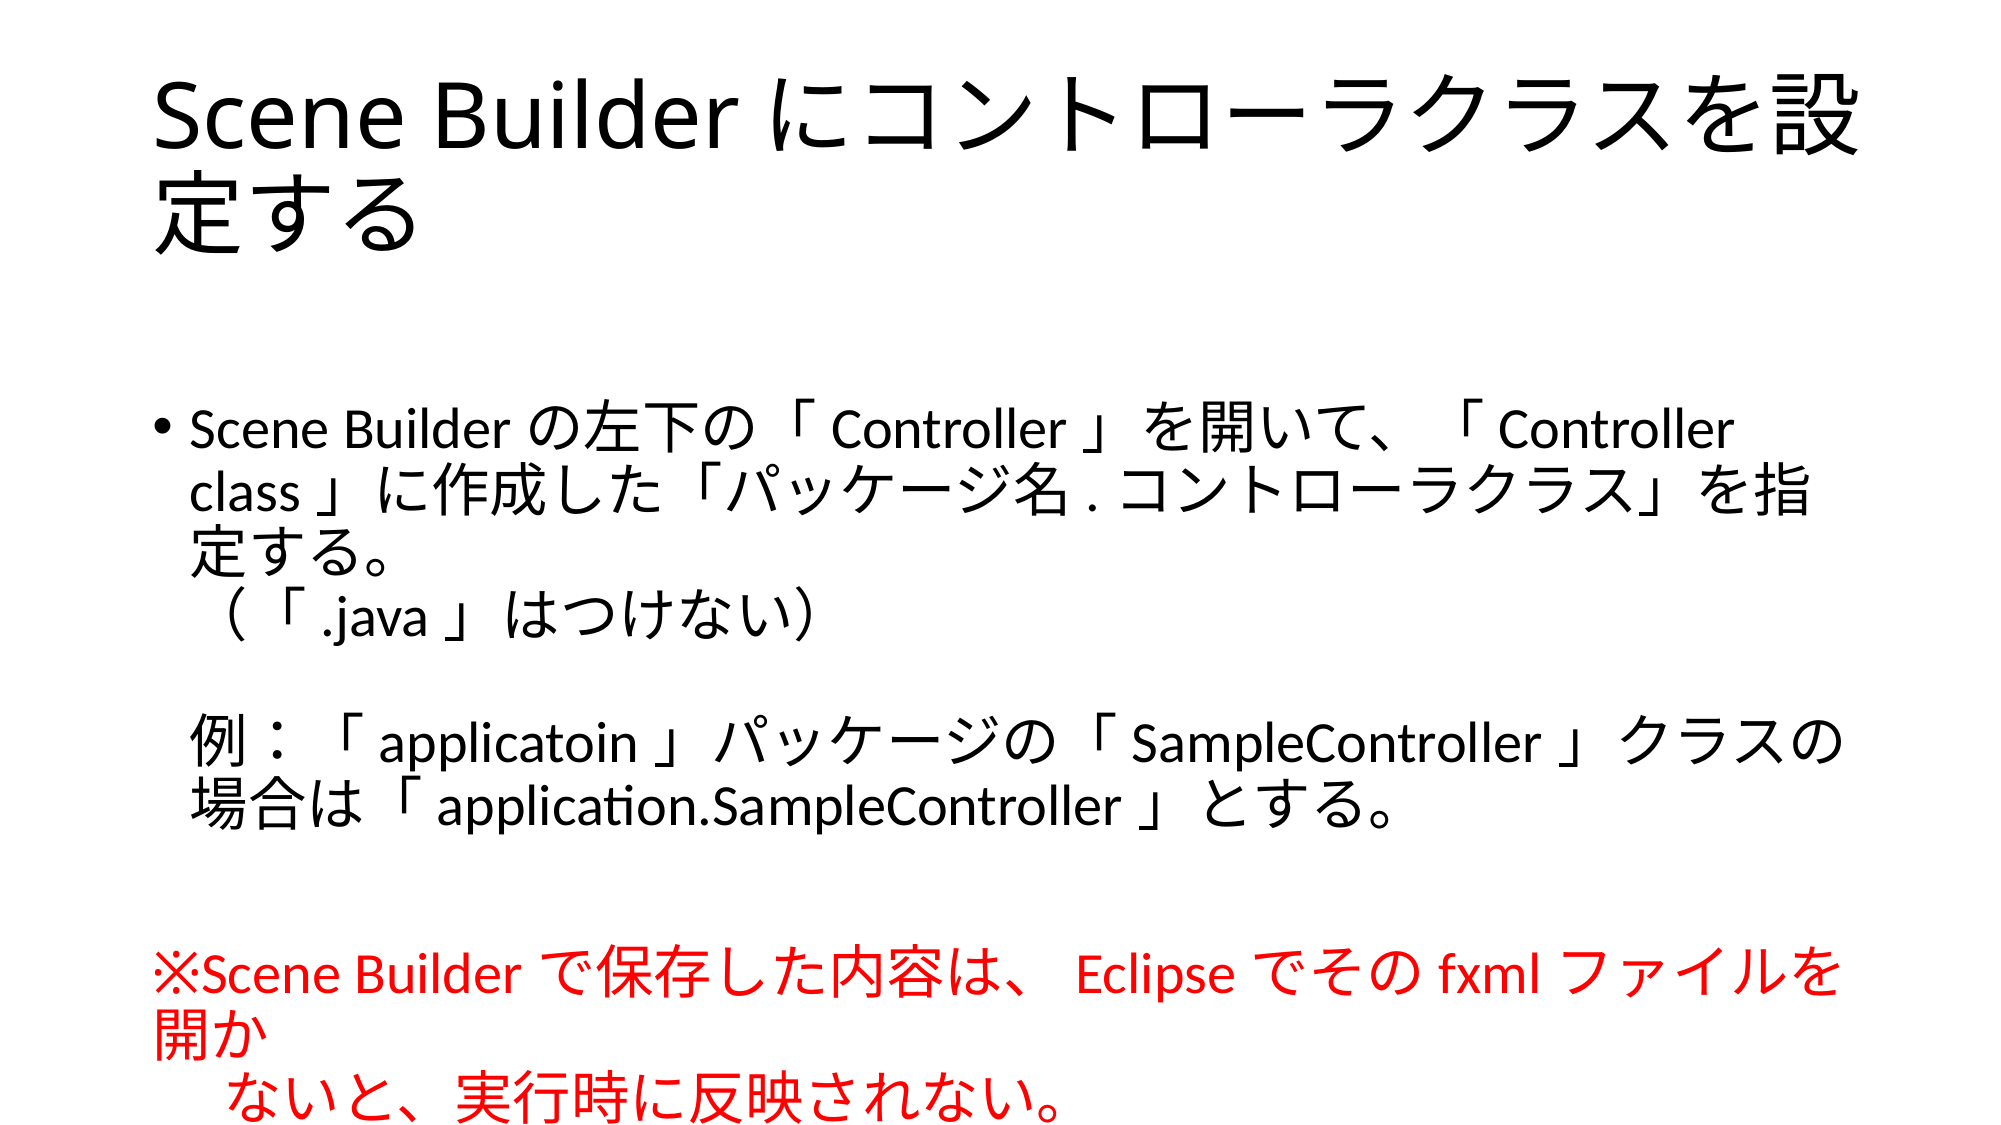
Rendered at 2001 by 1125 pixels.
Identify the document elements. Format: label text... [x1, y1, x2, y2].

title Scene Builderにコントローラクラスを設定する [137, 59, 1915, 278]
list Scene Builderの左下の「Controller」を開いて、「Controller class」に作成した「パッケージ名.コントローラクラス」を指定する。 （「.java」はつけない） 例：「applicatoin」パッケージの「SampleController」クラスの場合は「application.SampleController」とする。 ※Scene Builderで保存した内容は、Eclipseでそのfxmlファイルを開か ないと、実行時に反映されない。 [137, 299, 1863, 1014]
